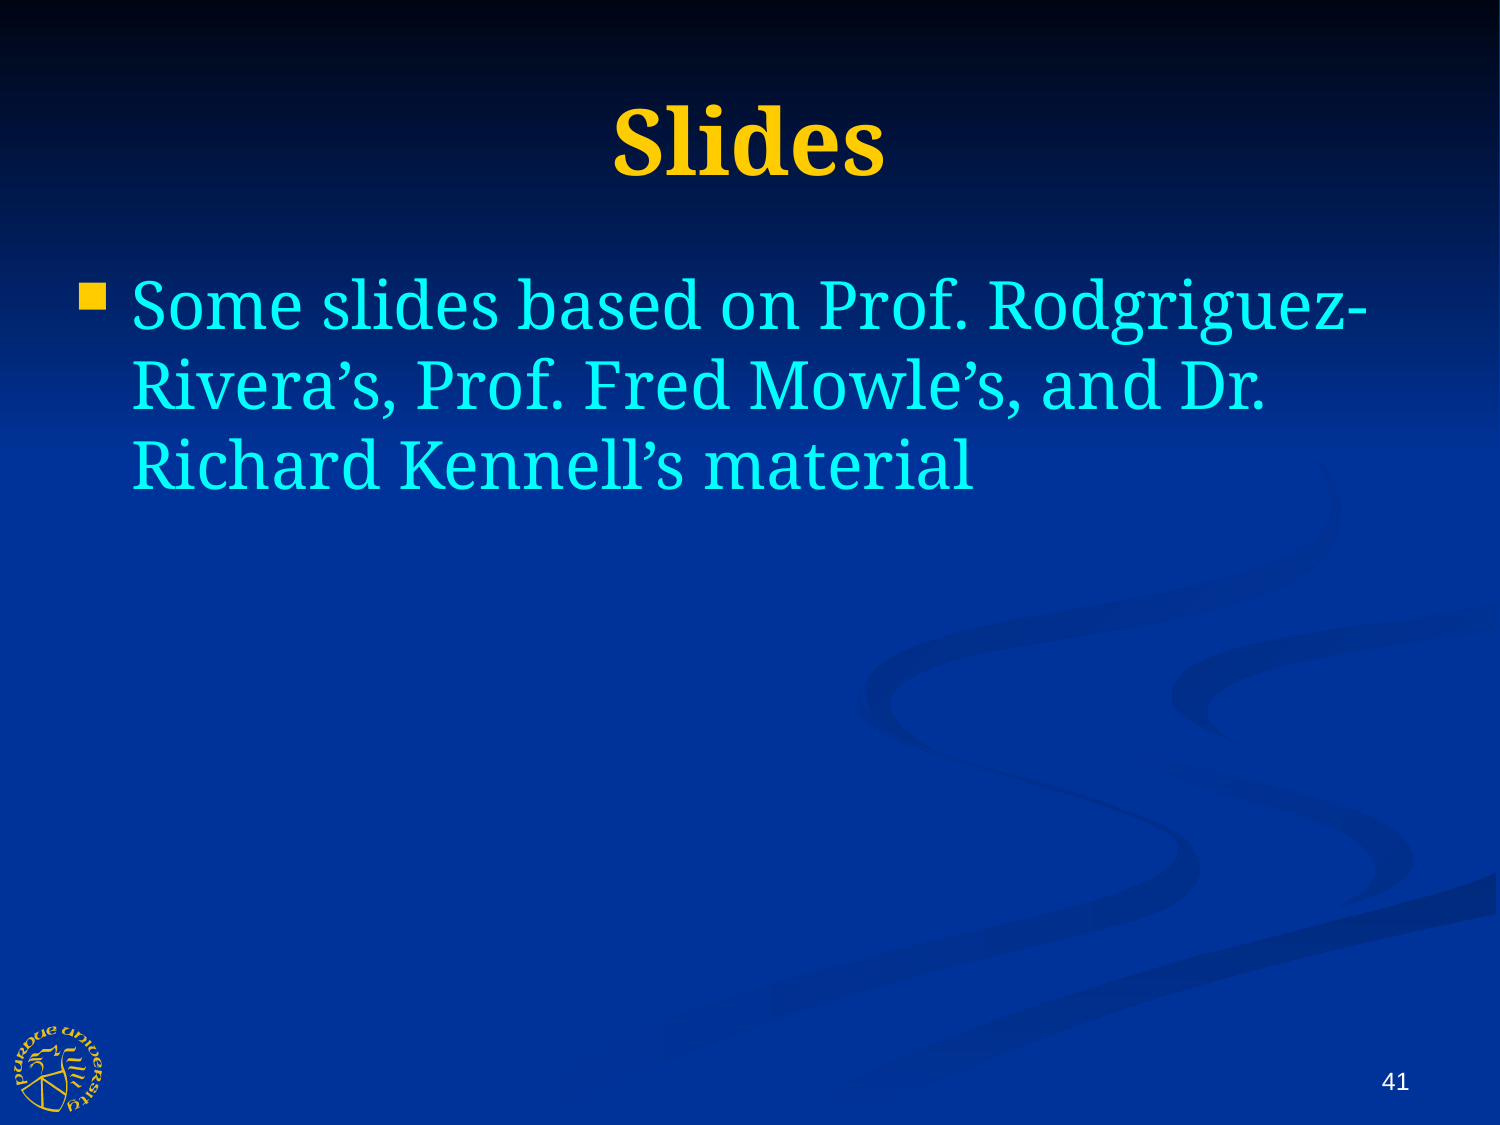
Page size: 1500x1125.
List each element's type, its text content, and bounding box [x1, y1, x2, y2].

list Some slides based on Prof. Rodgriguez-Rivera’s, Prof. Fred Mowle’s, and Dr. Richard Kennell’s material [75, 262, 1425, 901]
title Slides [75, 44, 1425, 233]
picture [14, 1026, 102, 1112]
slide_number 41 [1074, 1025, 1425, 1104]
